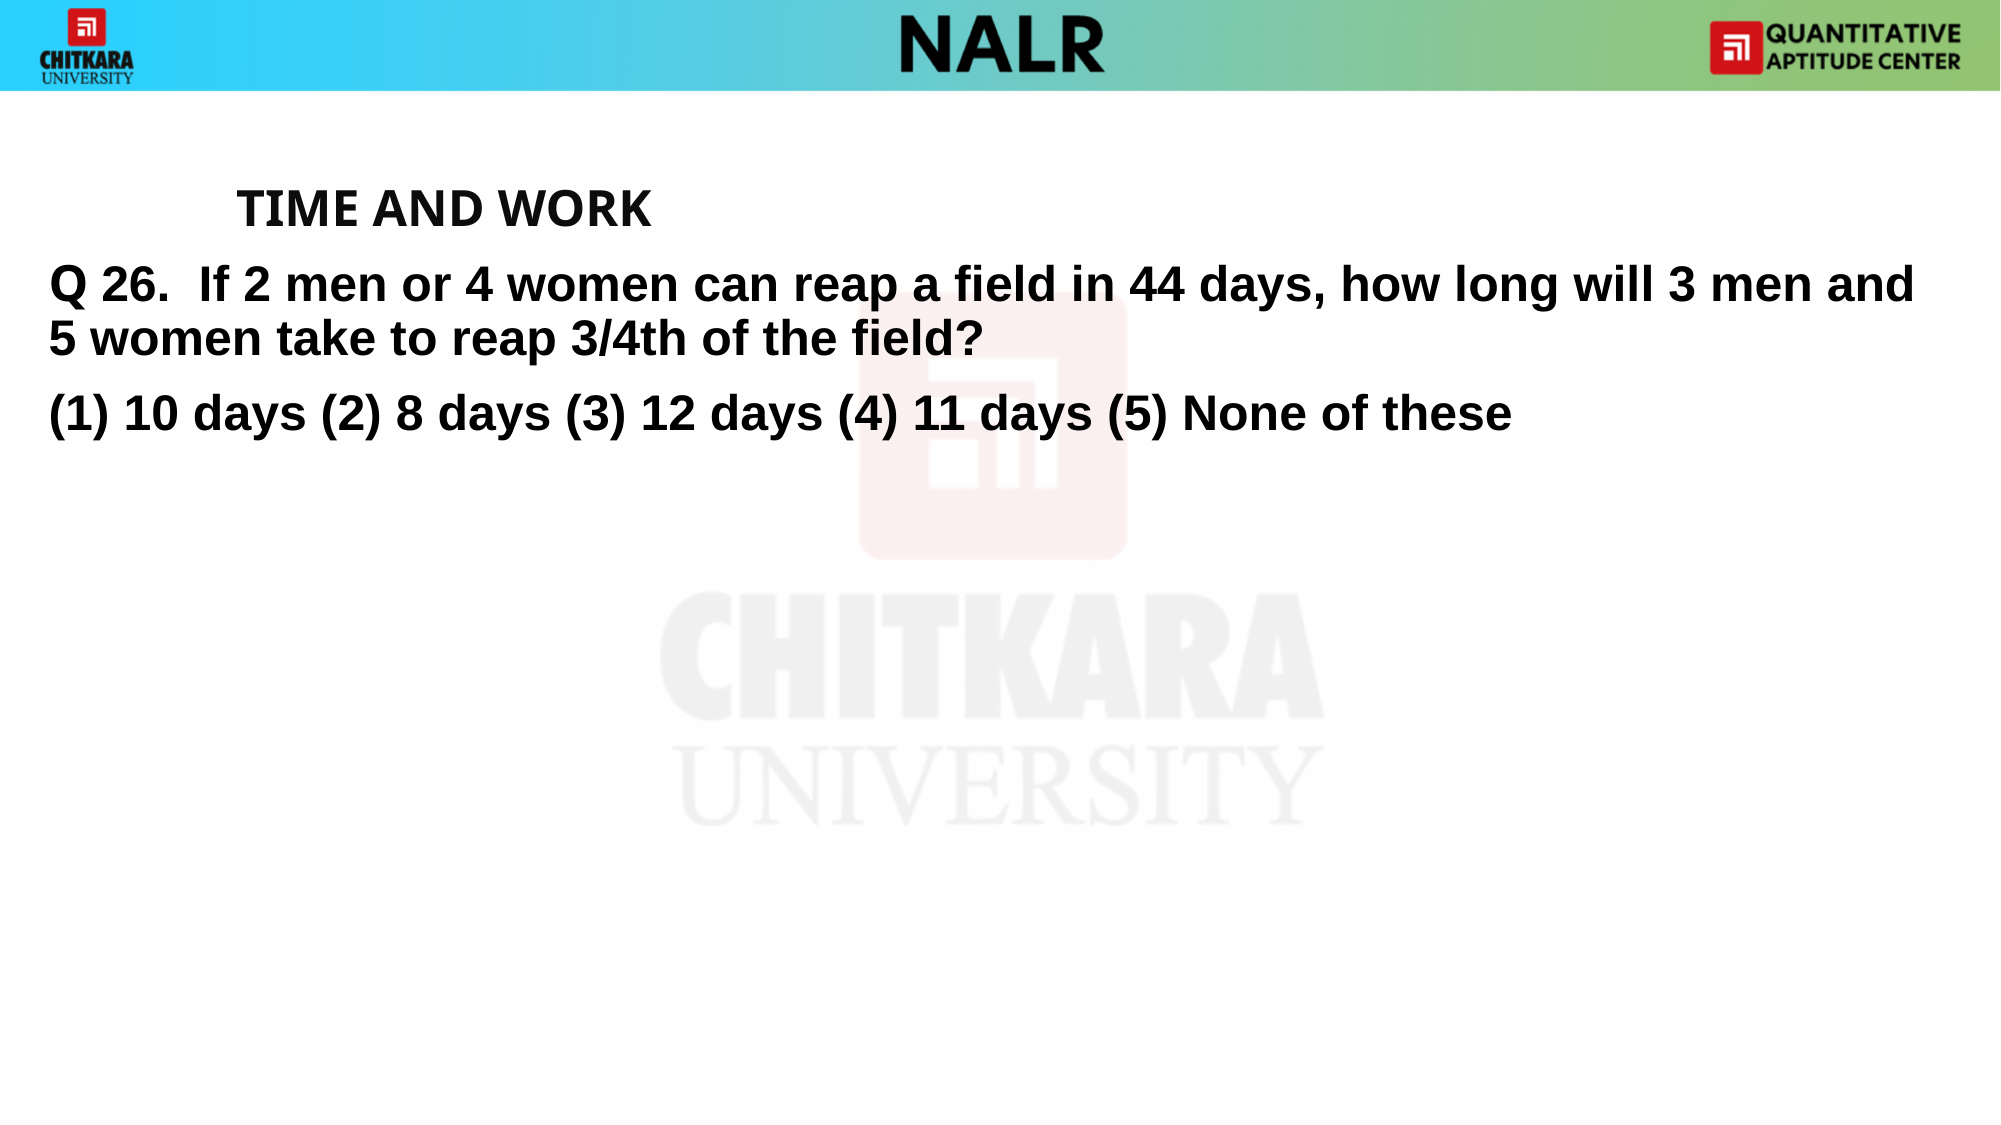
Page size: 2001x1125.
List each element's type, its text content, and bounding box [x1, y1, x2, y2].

list TIME AND WORK Q 26. If 2 men or 4 women can reap a field in 44 days, how long will 3 men and 5 women take to reap 3/4th of the field? (1) 10 days (2) 8 days (3) 12 days (4) 11 days (5) None of these [33, 175, 1959, 1053]
picture [0, 0, 2001, 1125]
title [41, 31, 1959, 142]
